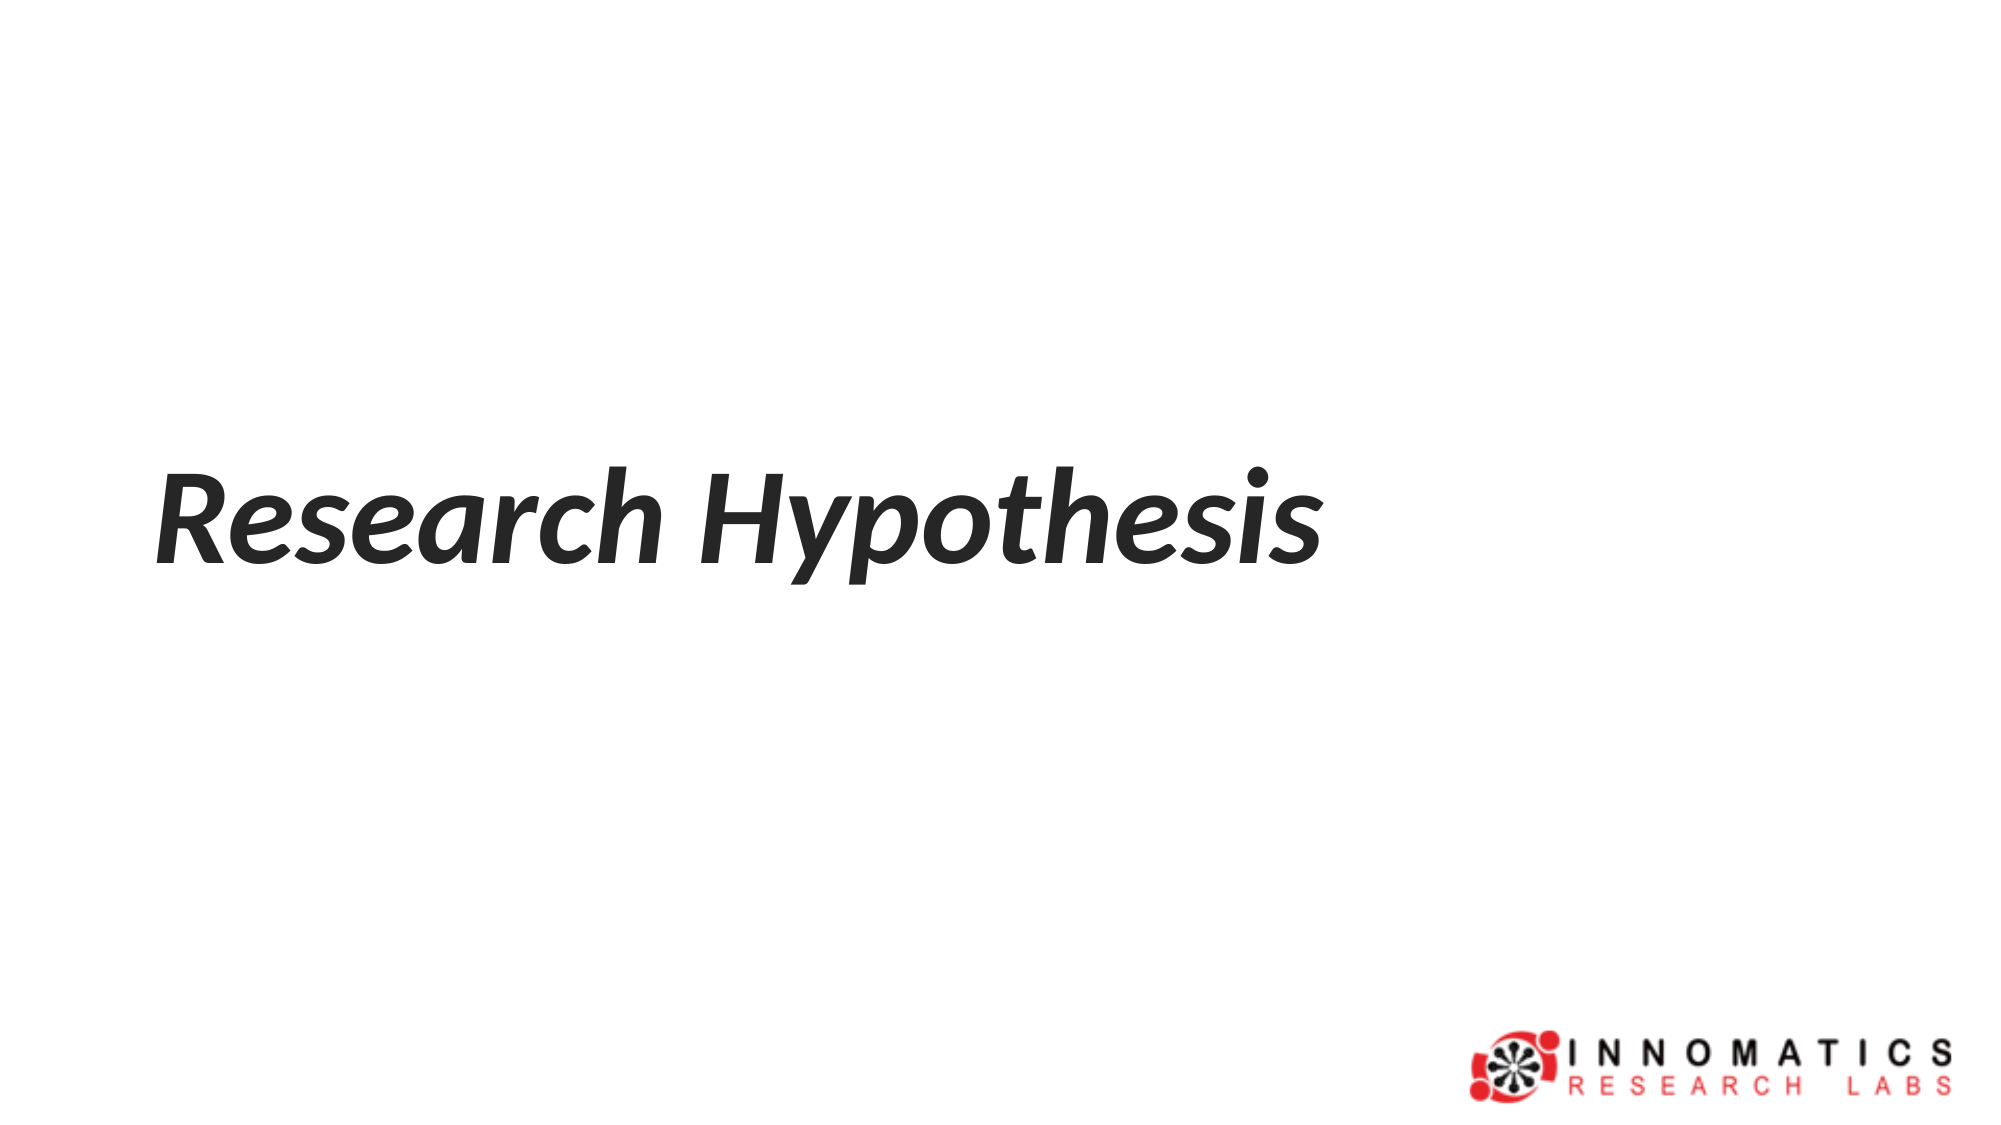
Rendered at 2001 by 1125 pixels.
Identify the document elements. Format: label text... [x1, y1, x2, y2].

title Research Hypothesis [137, 410, 1863, 628]
picture [1445, 1014, 1975, 1125]
